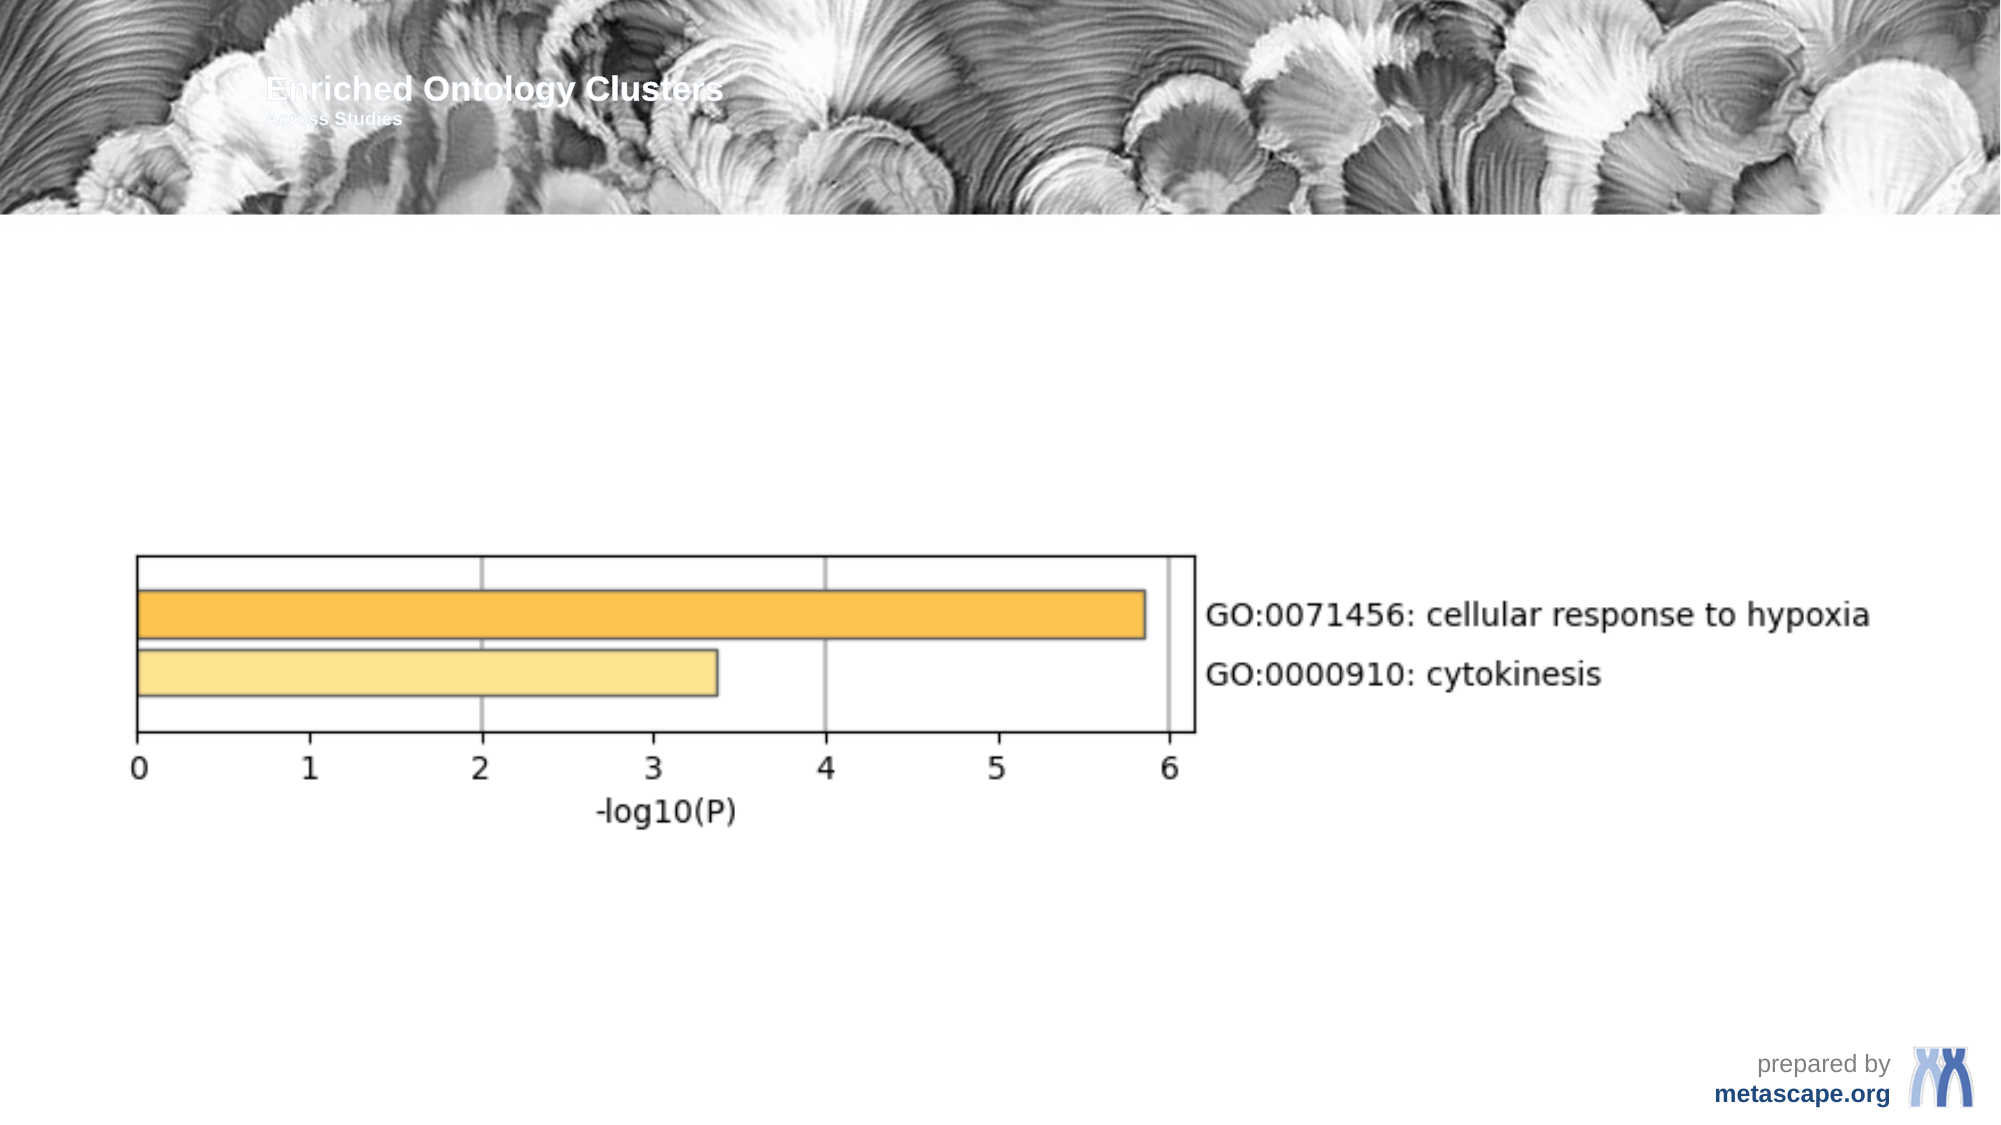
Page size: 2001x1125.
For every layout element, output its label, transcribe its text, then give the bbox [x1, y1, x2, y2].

title Enriched Ontology Clusters Across Studies [249, 61, 1600, 137]
picture [0, 0, 2001, 1125]
